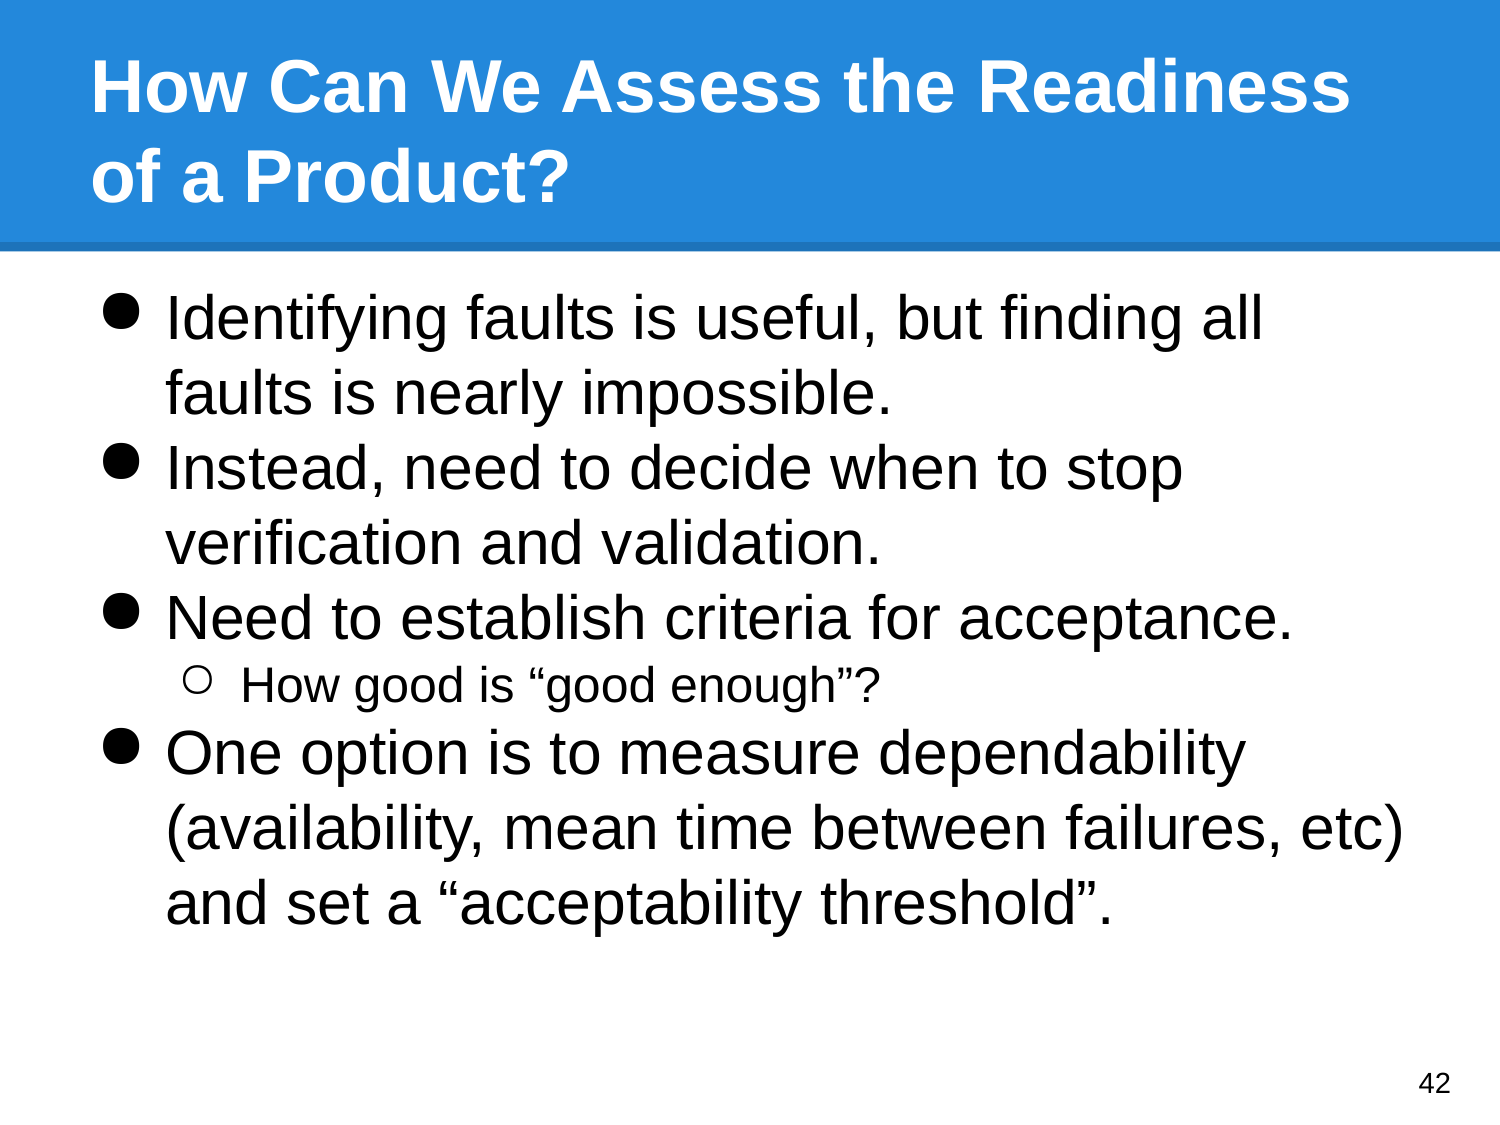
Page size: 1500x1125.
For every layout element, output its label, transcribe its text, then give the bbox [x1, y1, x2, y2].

slide_number ‹#› [1403, 1038, 1494, 1125]
title How Can We Assess the Readiness of a Product? [75, 45, 1425, 233]
list Identifying faults is useful, but finding all faults is nearly impossible. Instead, need to decide when to stop verification and validation. Need to establish criteria for acceptance. How good is “good enough”? One option is to measure dependability (availability, mean time between failures, etc) and set a “acceptability threshold”. [75, 262, 1425, 1078]
